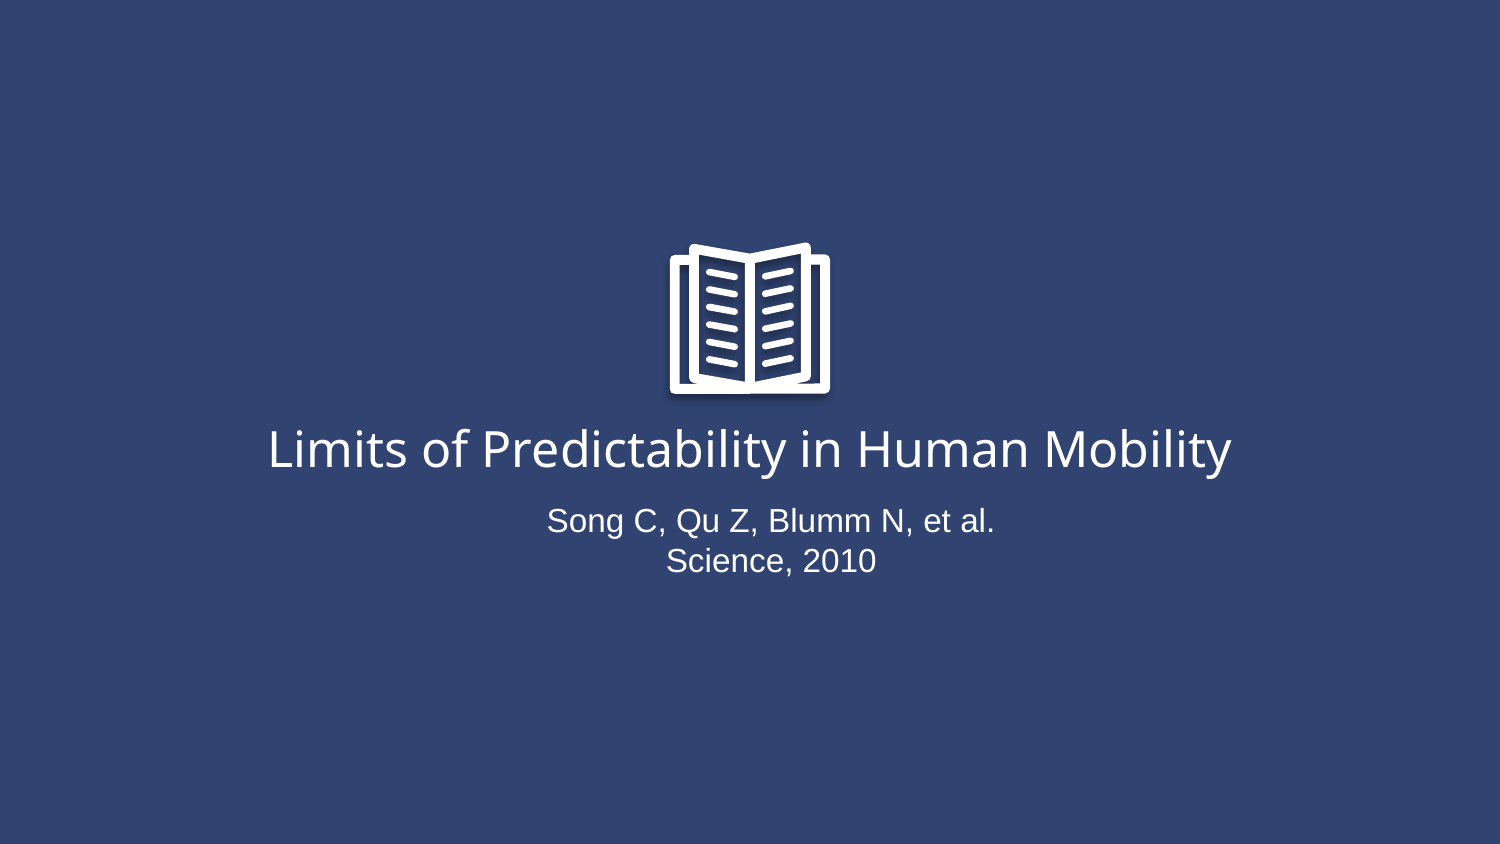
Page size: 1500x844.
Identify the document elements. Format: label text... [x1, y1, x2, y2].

text_box Limits of Predictability in Human Mobility [252, 410, 1248, 485]
text_box [669, 242, 831, 394]
text_box Song C, Qu Z, Blumm N, et al. Science, 2010 [324, 492, 1219, 587]
